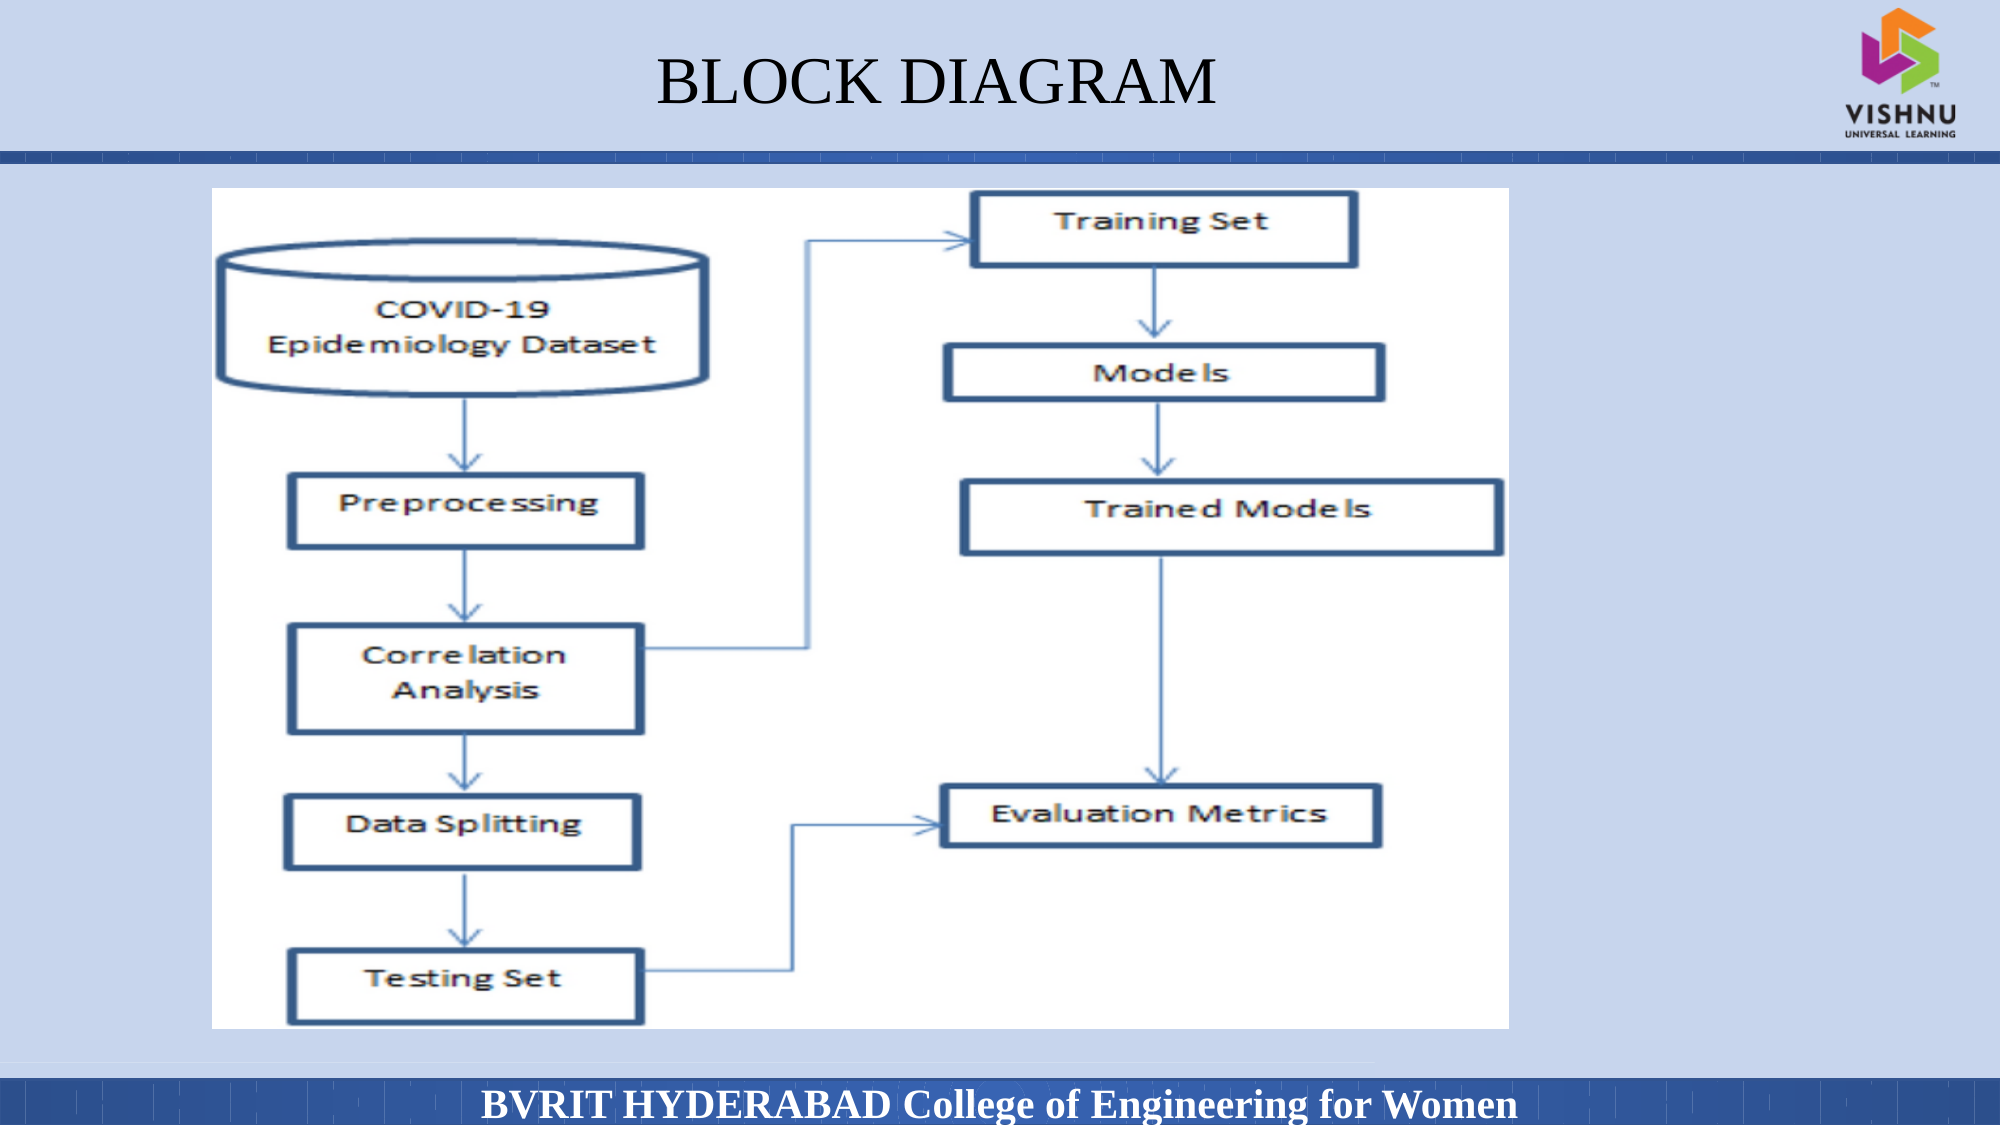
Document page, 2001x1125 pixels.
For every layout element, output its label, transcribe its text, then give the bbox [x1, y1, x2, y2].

text_box BVRIT HYDERABAD College of Engineering for Women [0, 1078, 2000, 1125]
text_box [1992, 151, 2000, 164]
text_box BLOCK DIAGRAM [122, 29, 1693, 125]
picture [1814, 0, 1992, 166]
text_box [0, 151, 1814, 164]
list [212, 188, 1509, 1029]
